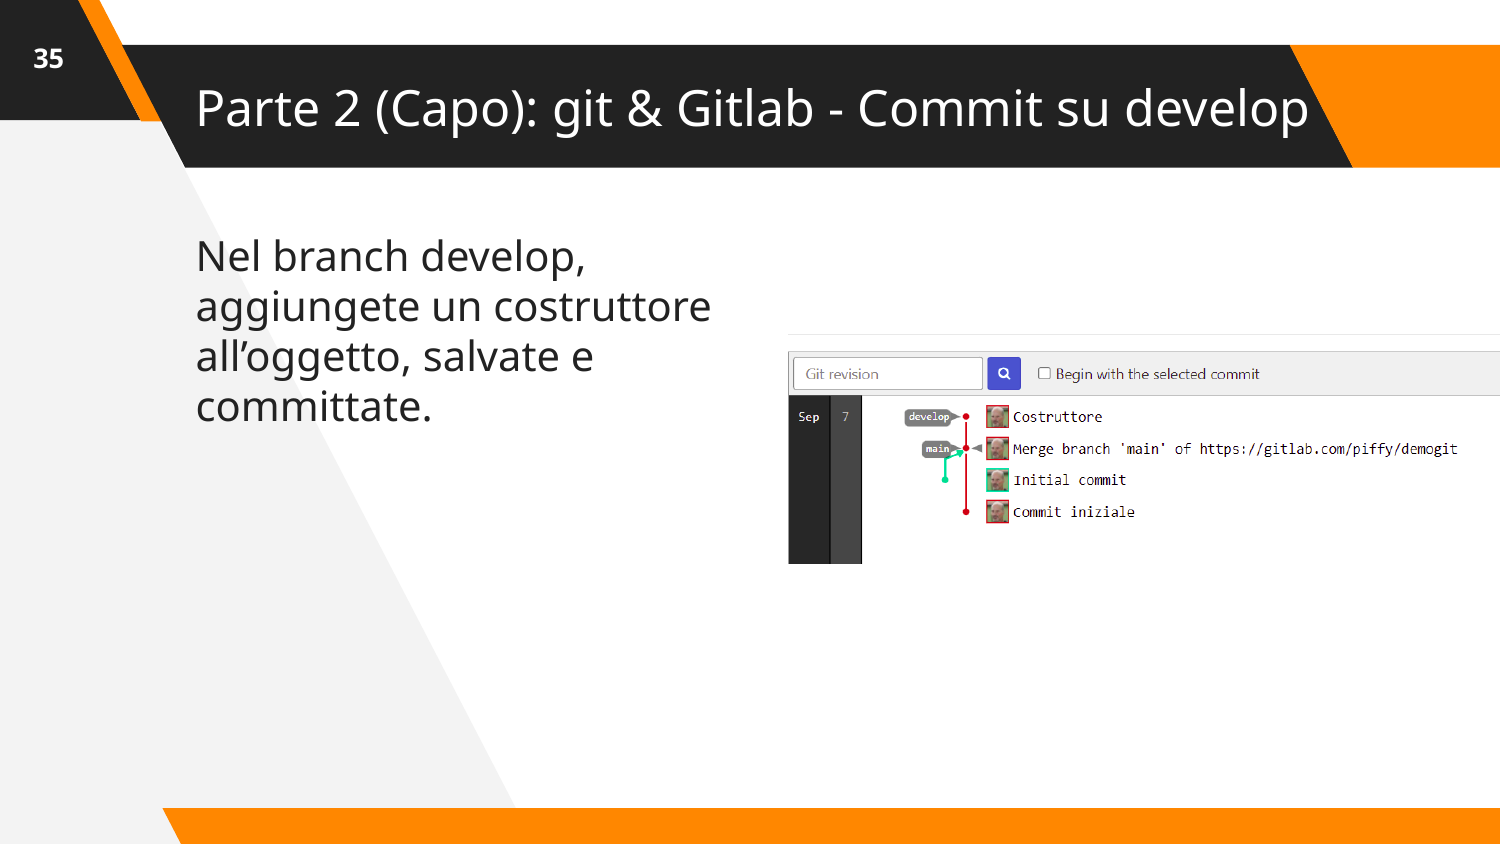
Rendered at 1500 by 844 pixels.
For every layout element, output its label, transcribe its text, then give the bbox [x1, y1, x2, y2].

picture [784, 330, 1500, 564]
slide_number ‹#› [0, 0, 98, 121]
list Nel branch develop, aggiungete un costruttore all’oggetto, salvate e committate. [180, 215, 785, 796]
title Parte 2 (Capo): git & Gitlab - Commit su develop [180, 44, 1424, 168]
